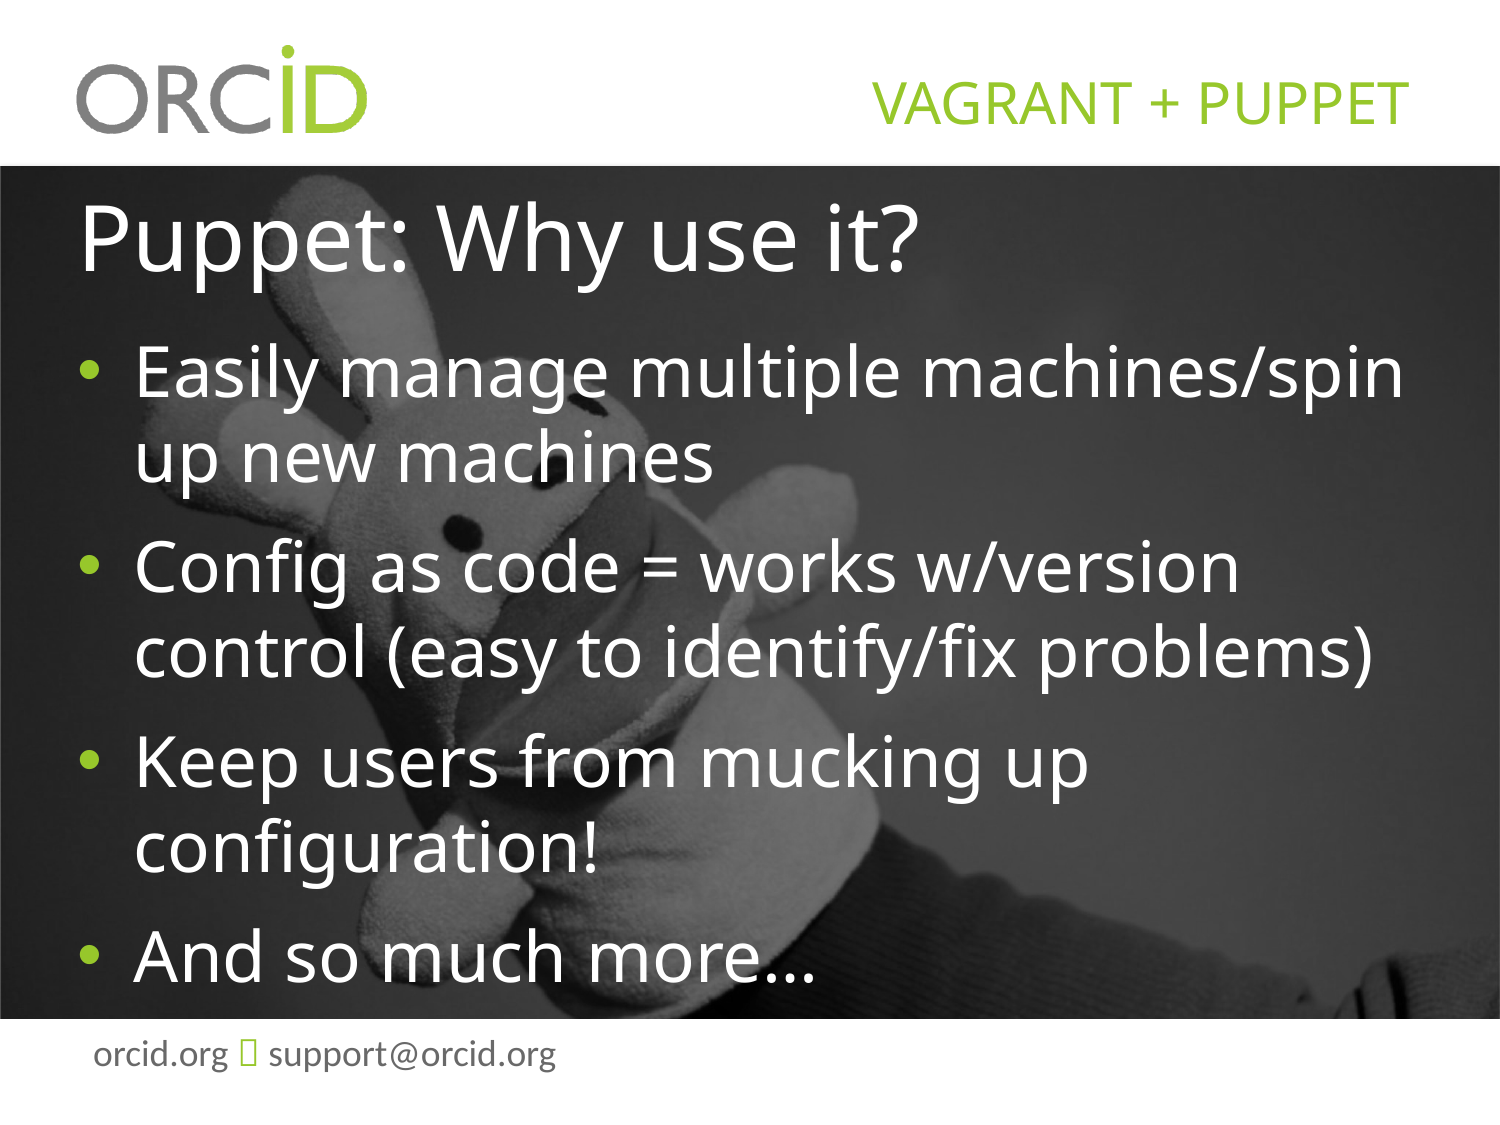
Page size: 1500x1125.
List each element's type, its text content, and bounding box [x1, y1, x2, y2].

picture [75, 45, 367, 134]
picture [0, 166, 1500, 1019]
title VAGRANT + PUPPET [460, 58, 1425, 147]
